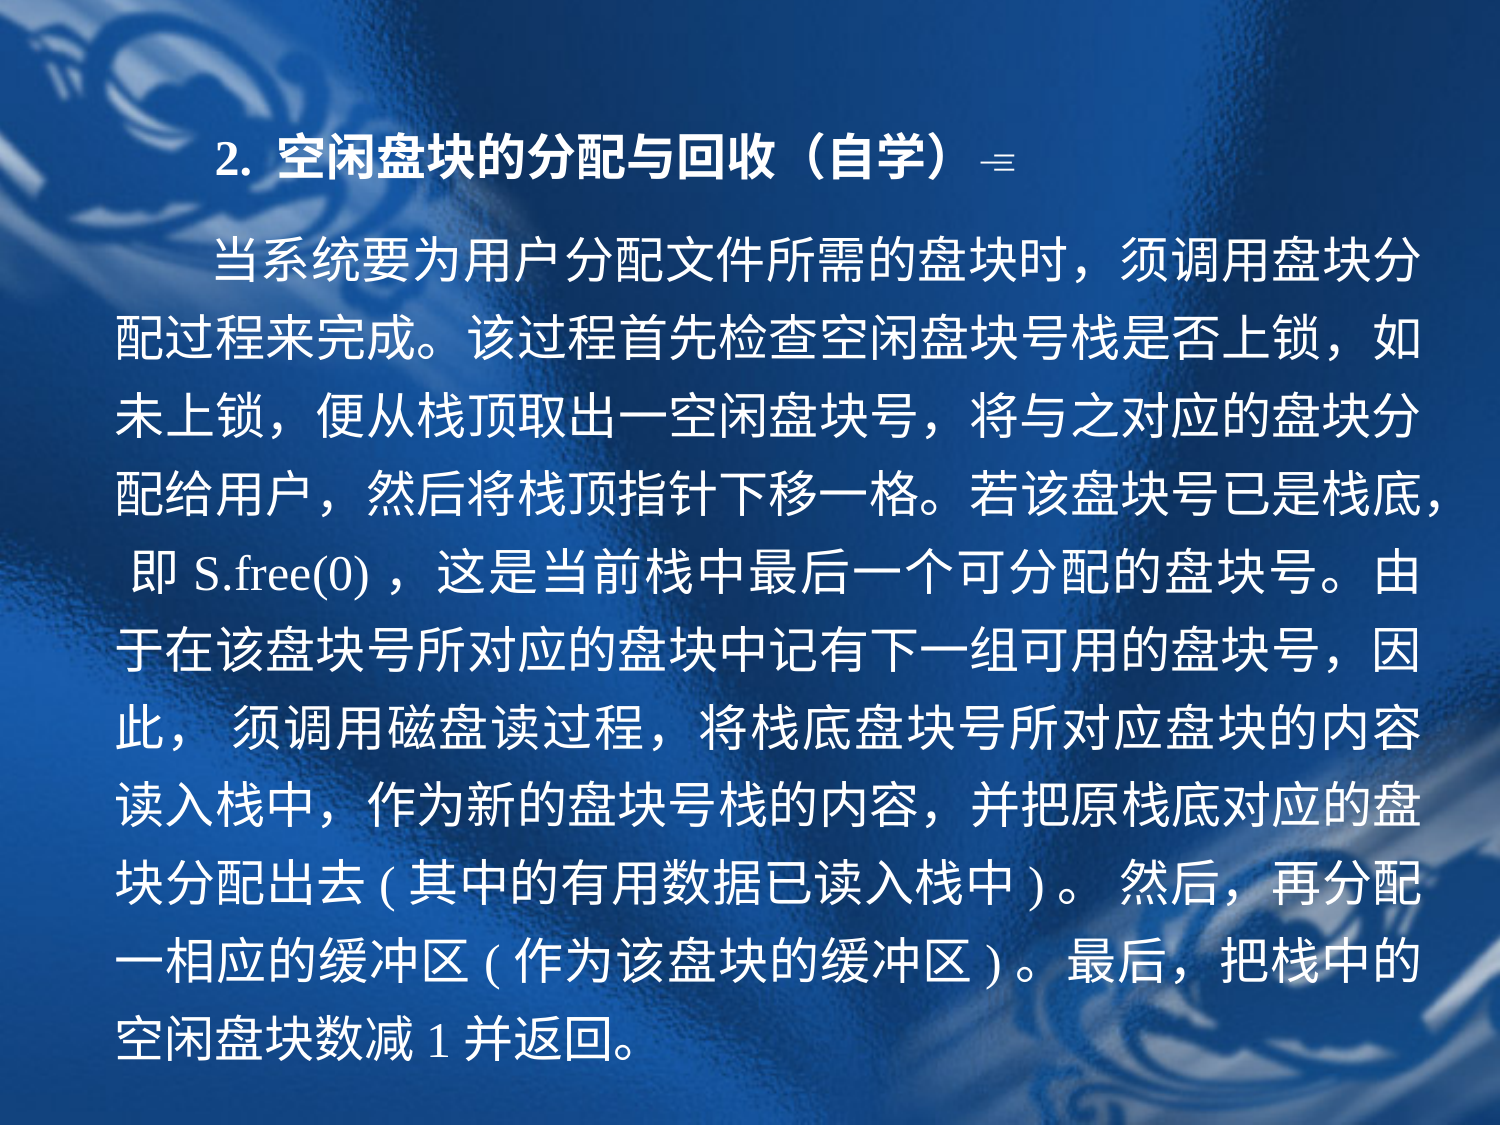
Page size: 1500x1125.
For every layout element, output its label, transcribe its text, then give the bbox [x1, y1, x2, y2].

picture [0, 0, 1500, 1125]
text_box 2. 空闲盘块的分配与回收（自学） 当系统要为用户分配文件所需的盘块时，须调用盘块分配过程来完成。该过程首先检查空闲盘块号栈是否上锁，如未上锁，便从栈顶取出一空闲盘块号，将与之对应的盘块分配给用户，然后将栈顶指针下移一格。若该盘块号已是栈底， 即S.free(0)，这是当前栈中最后一个可分配的盘块号。由于在该盘块号所对应的盘块中记有下一组可用的盘块号，因此， 须调用磁盘读过程，将栈底盘块号所对应盘块的内容读入栈中，作为新的盘块号栈的内容，并把原栈底对应的盘块分配出去(其中的有用数据已读入栈中)。 然后，再分配一相应的缓冲区(作为该盘块的缓冲区)。最后，把栈中的空闲盘块数减1并返回。 [99, 99, 1438, 1076]
